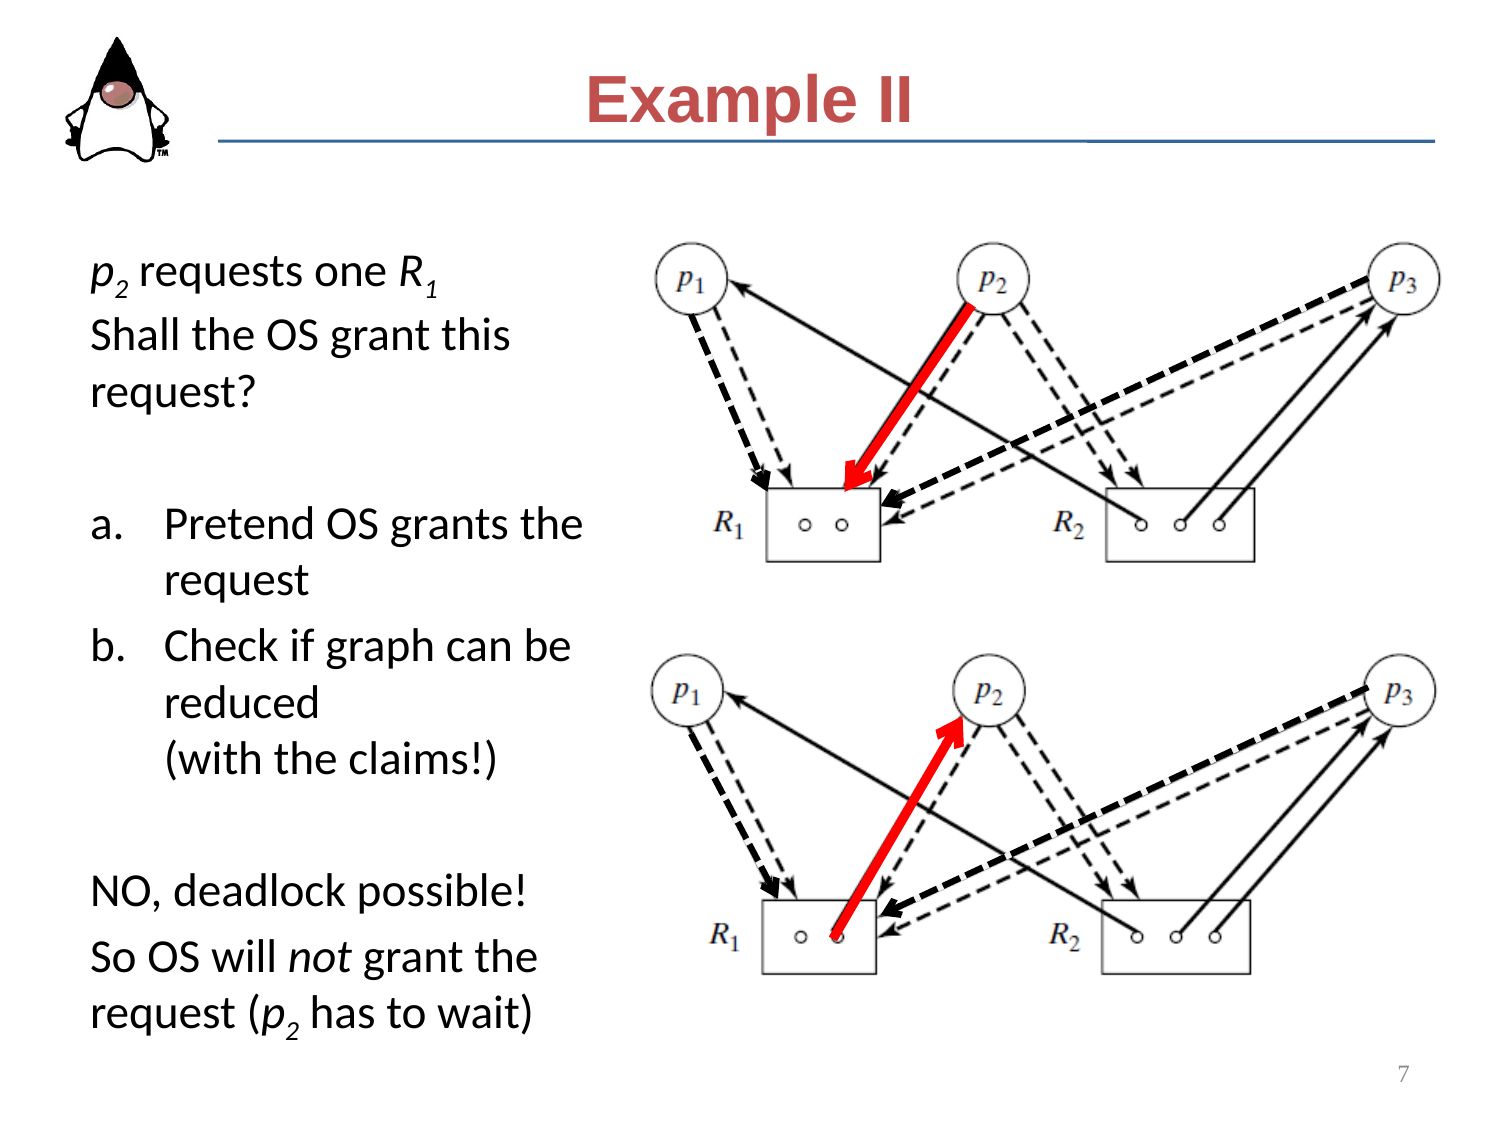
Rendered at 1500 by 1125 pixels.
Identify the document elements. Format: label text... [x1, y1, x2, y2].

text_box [880, 277, 1369, 507]
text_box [832, 715, 963, 940]
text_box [690, 733, 779, 900]
title Example II [75, 30, 1425, 161]
list p2 requests one R1 Shall the OS grant this request? Pretend OS grants the request Check if graph can be reduced (with the claims!) NO, deadlock possible! So OS will not grant the request (p2 has to wait) [75, 231, 669, 1064]
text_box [690, 314, 768, 493]
slide_number 7 [1074, 1042, 1425, 1103]
picture [630, 638, 1444, 983]
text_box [880, 686, 1369, 916]
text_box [844, 304, 875, 493]
picture [17, 0, 218, 200]
picture [631, 231, 1456, 578]
